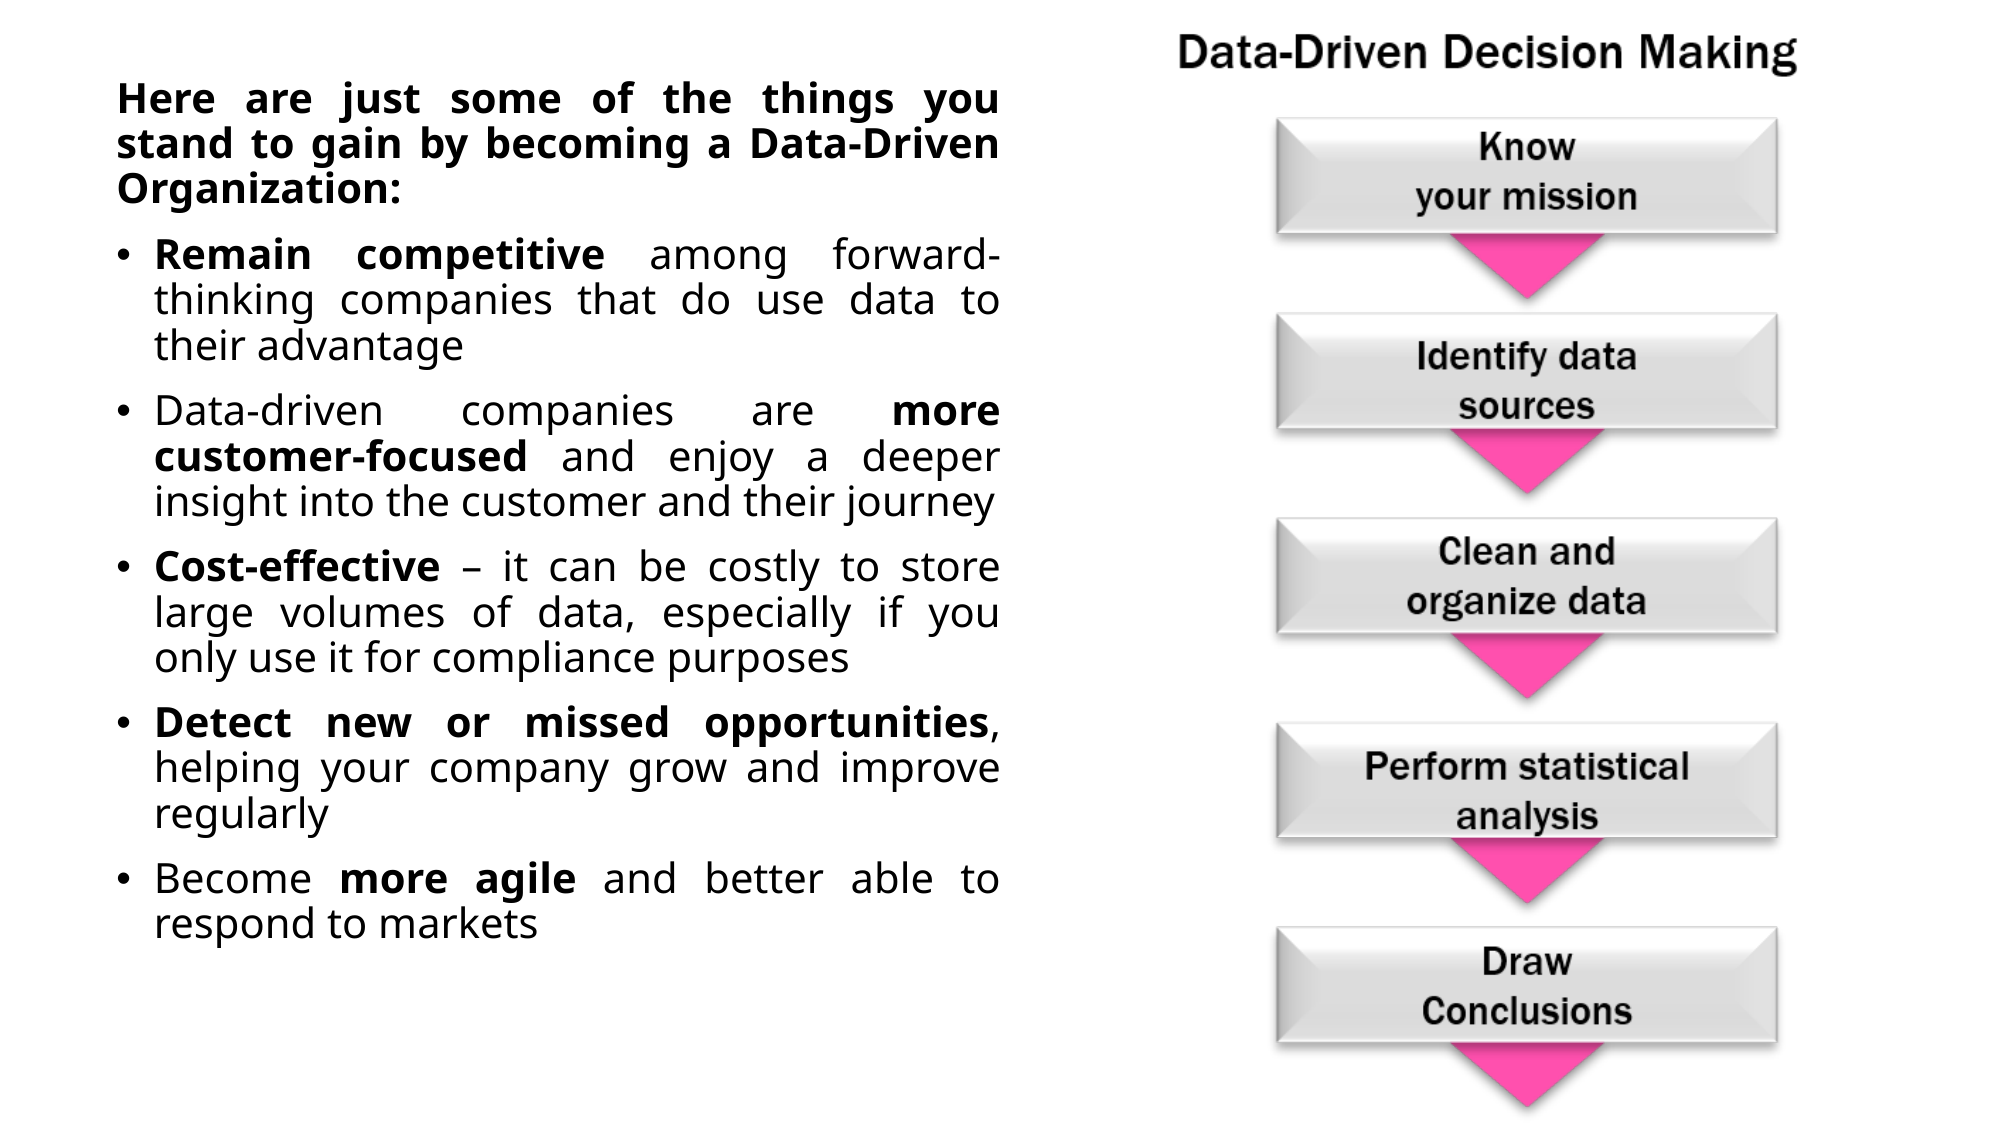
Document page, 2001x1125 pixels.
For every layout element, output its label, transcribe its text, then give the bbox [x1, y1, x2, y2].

picture [1146, 0, 1900, 1125]
list Here are just some of the things you stand to gain by becoming a Data-Driven Organization: Remain competitive among forward-thinking companies that do use data to their advantage Data-driven companies are more customer-focused and enjoy a deeper insight into the customer and their journey Cost-effective – it can be costly to store large volumes of data, especially if you only use it for compliance purposes Detect new or missed opportunities, helping your company grow and improve regularly Become more agile and better able to respond to markets [101, 70, 1017, 1055]
